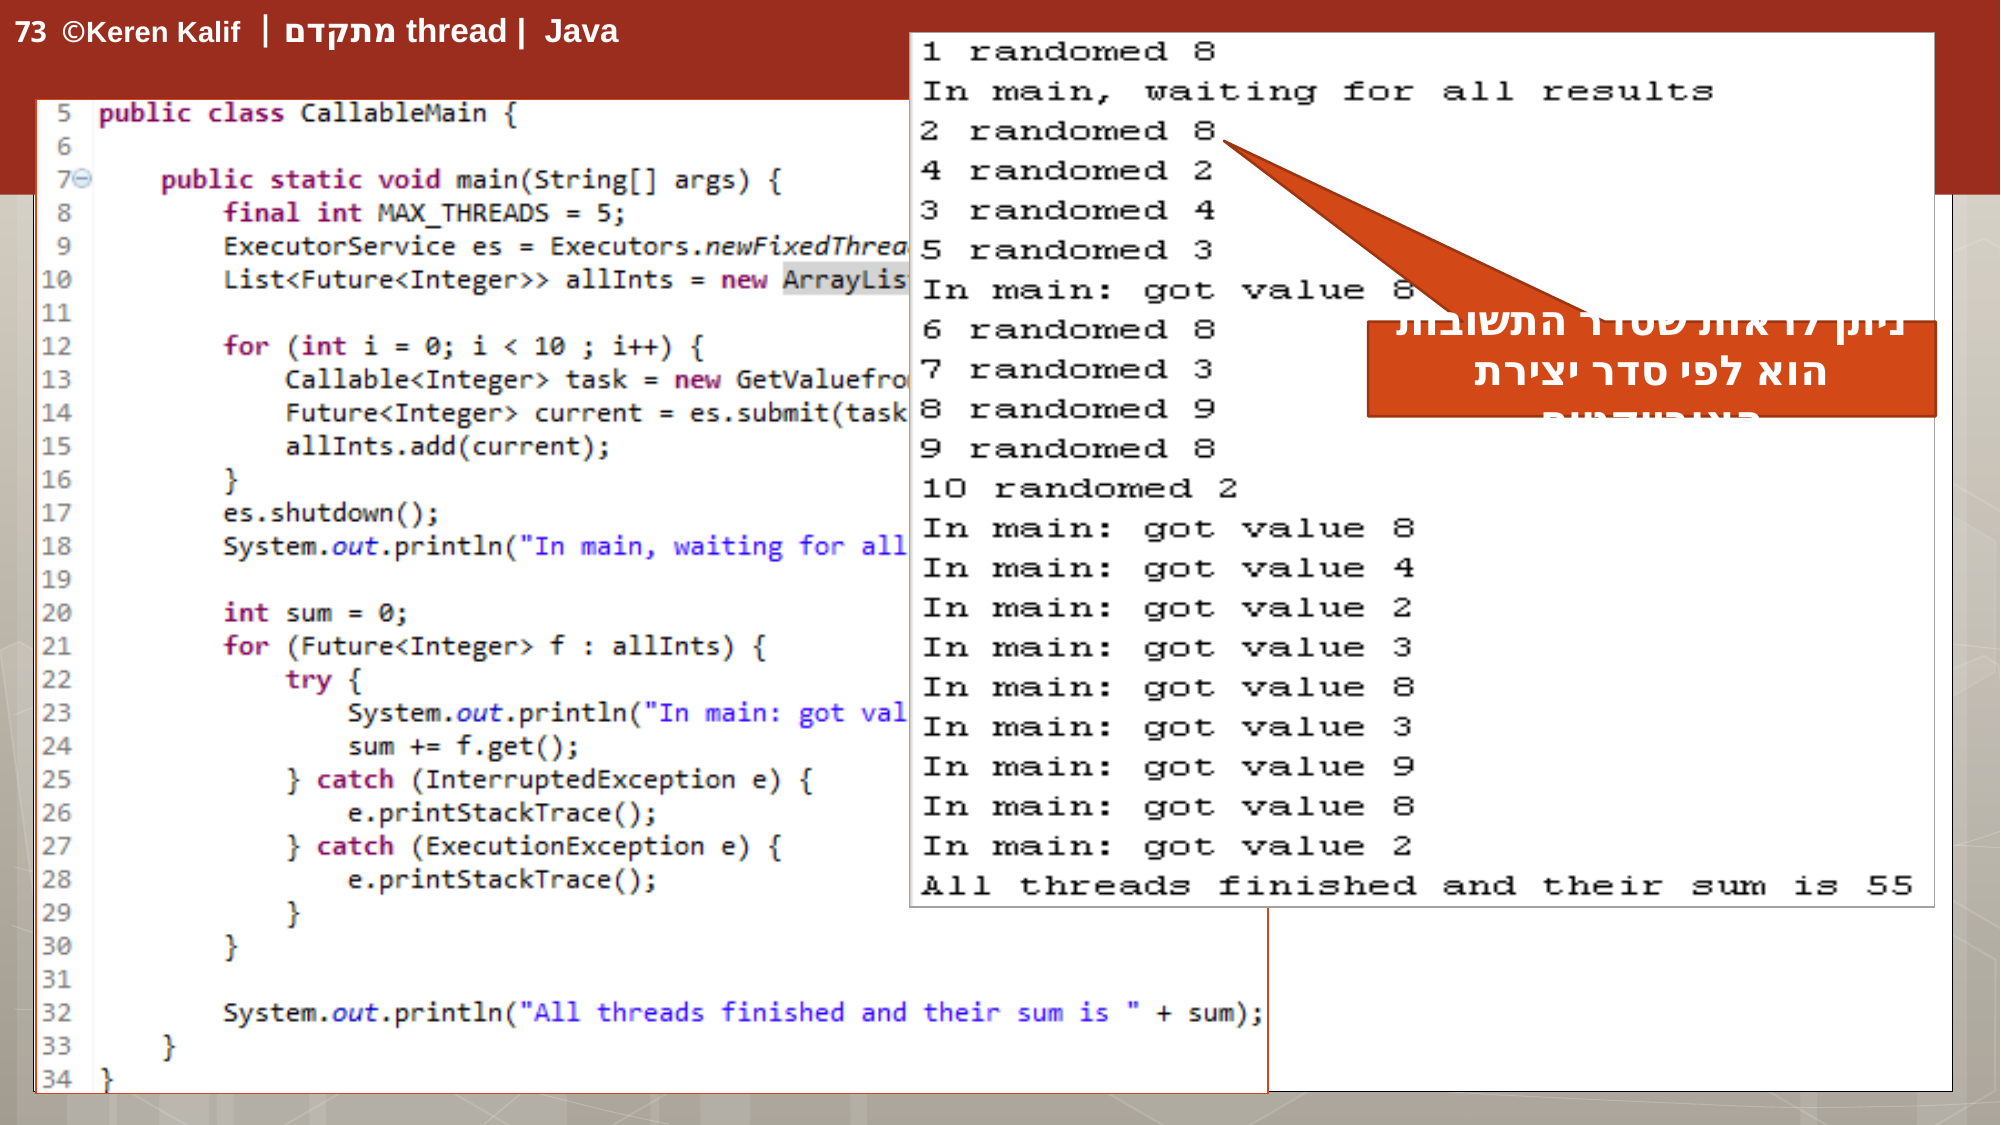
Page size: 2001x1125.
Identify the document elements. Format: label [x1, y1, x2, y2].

picture [36, 33, 1935, 1093]
